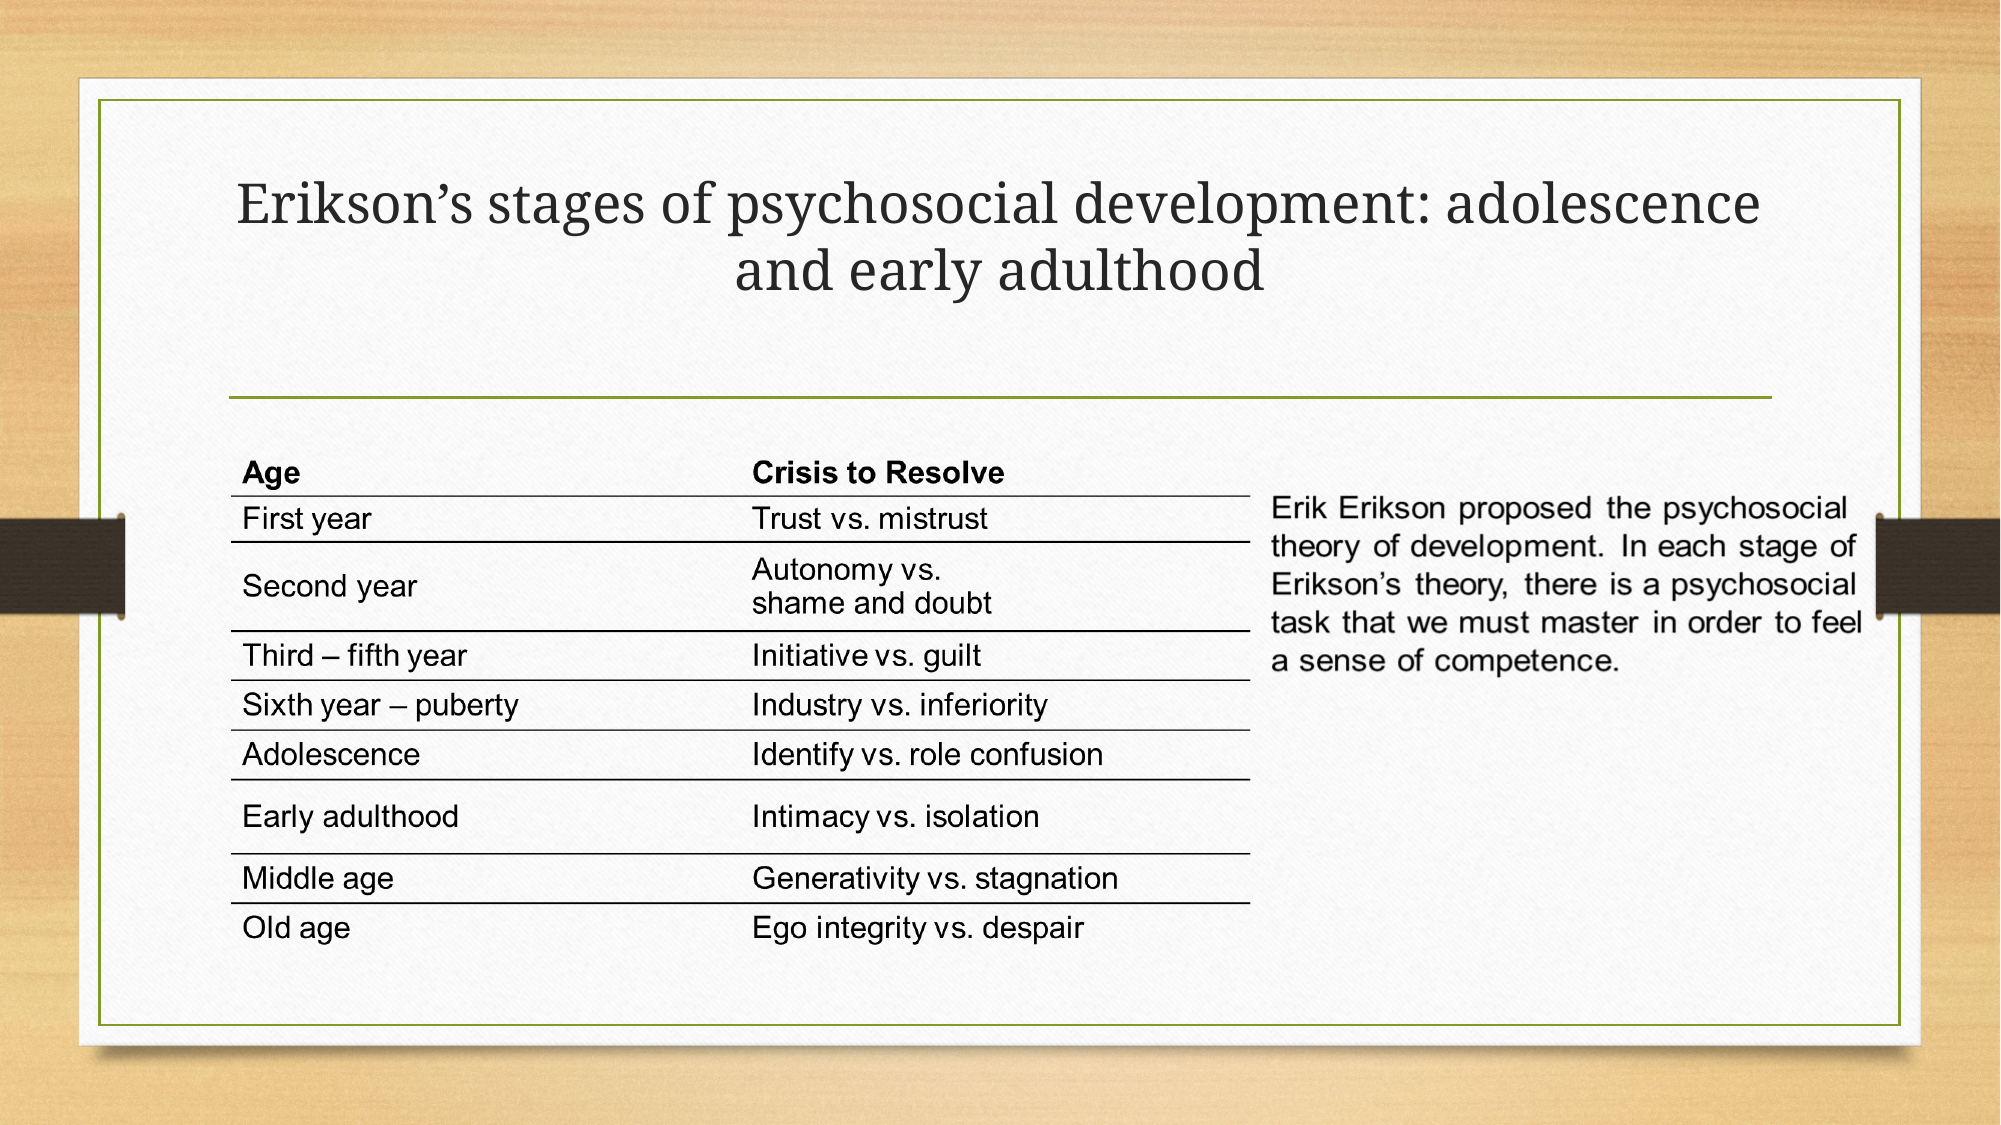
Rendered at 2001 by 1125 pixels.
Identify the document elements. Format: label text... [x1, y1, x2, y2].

list [212, 419, 1788, 964]
picture [0, 0, 2001, 1125]
title Erikson’s stages of psychosocial development: adolescence and early adulthood [212, 161, 1788, 375]
